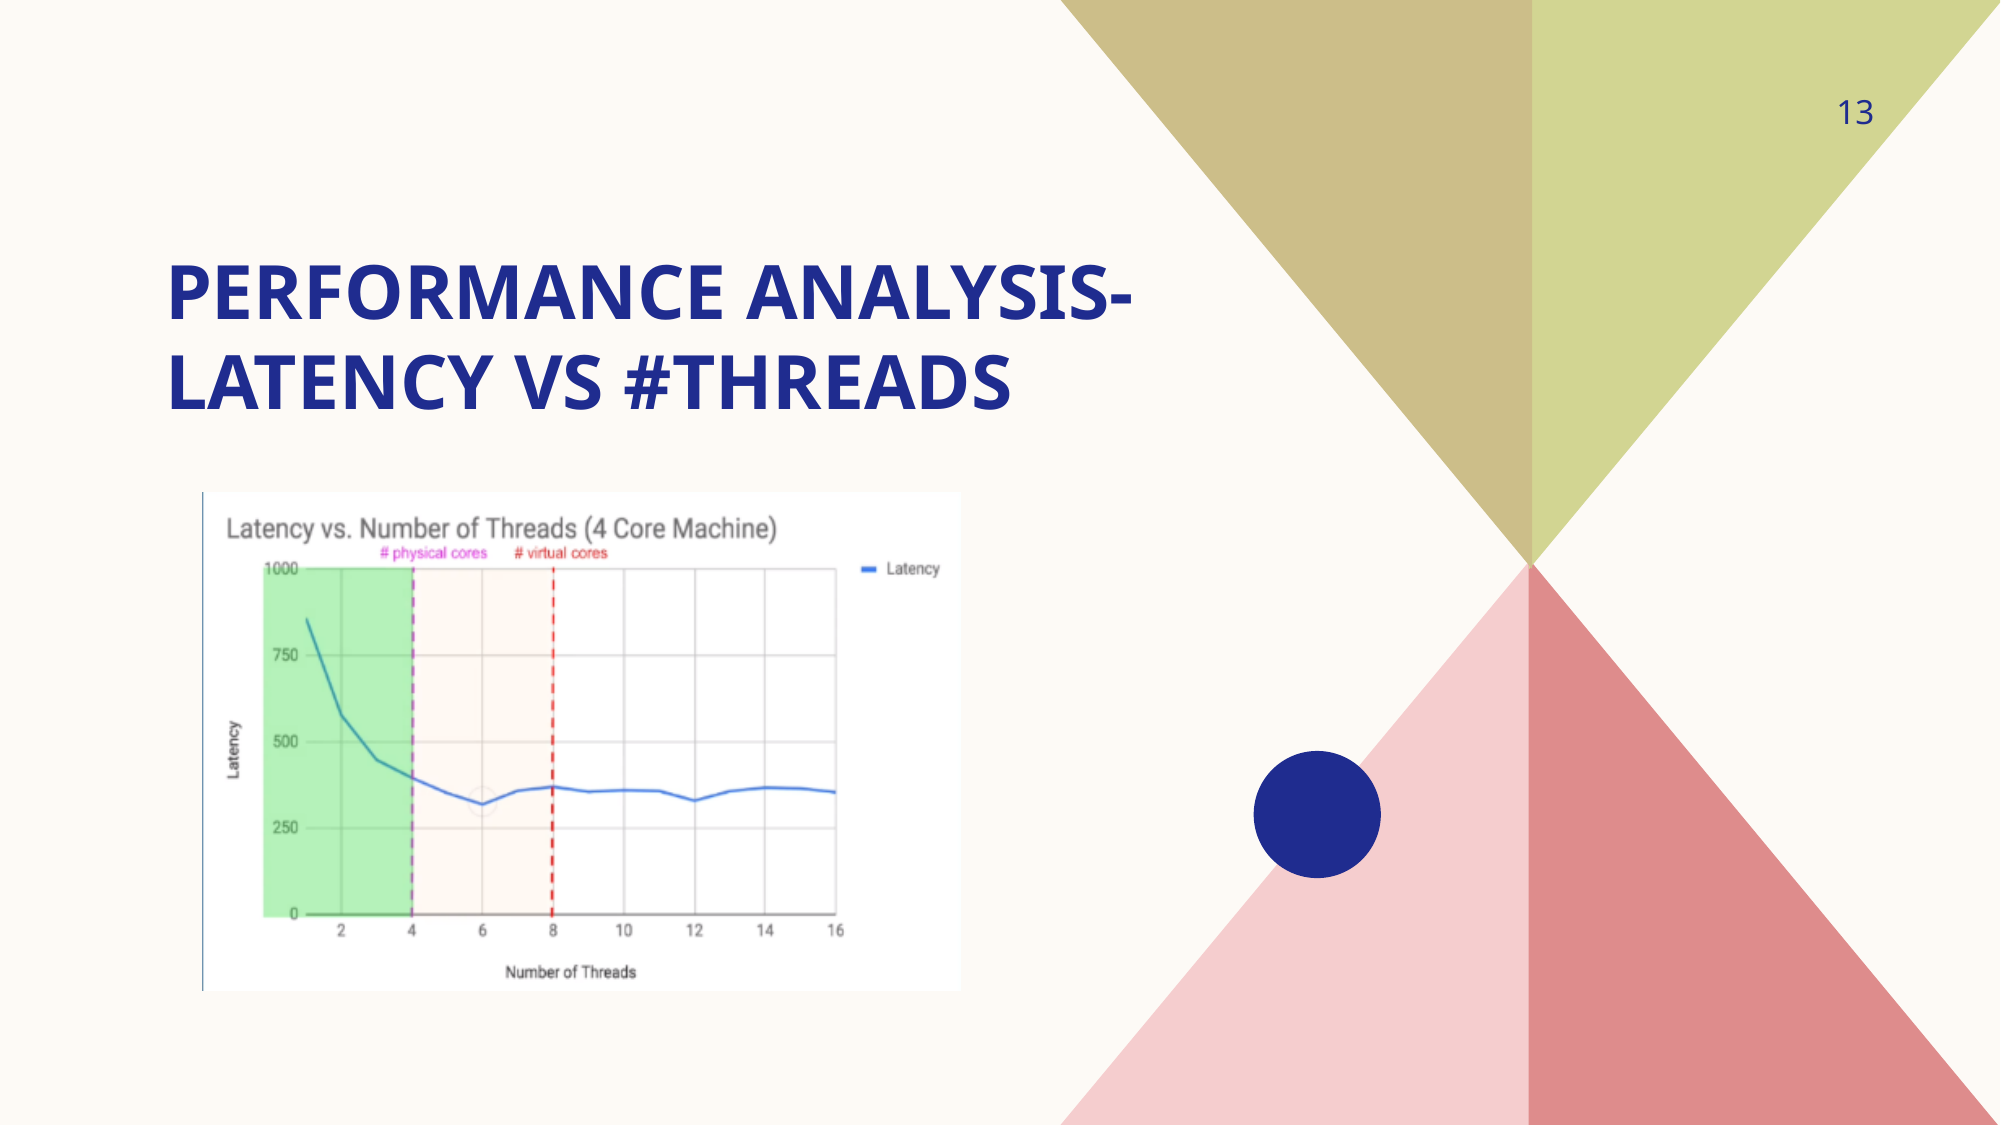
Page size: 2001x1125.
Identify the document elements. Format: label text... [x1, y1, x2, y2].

title Performance analysis- Latency vs #threads [150, 173, 1230, 425]
picture [202, 492, 961, 991]
slide_number 13 [1699, 75, 1875, 153]
